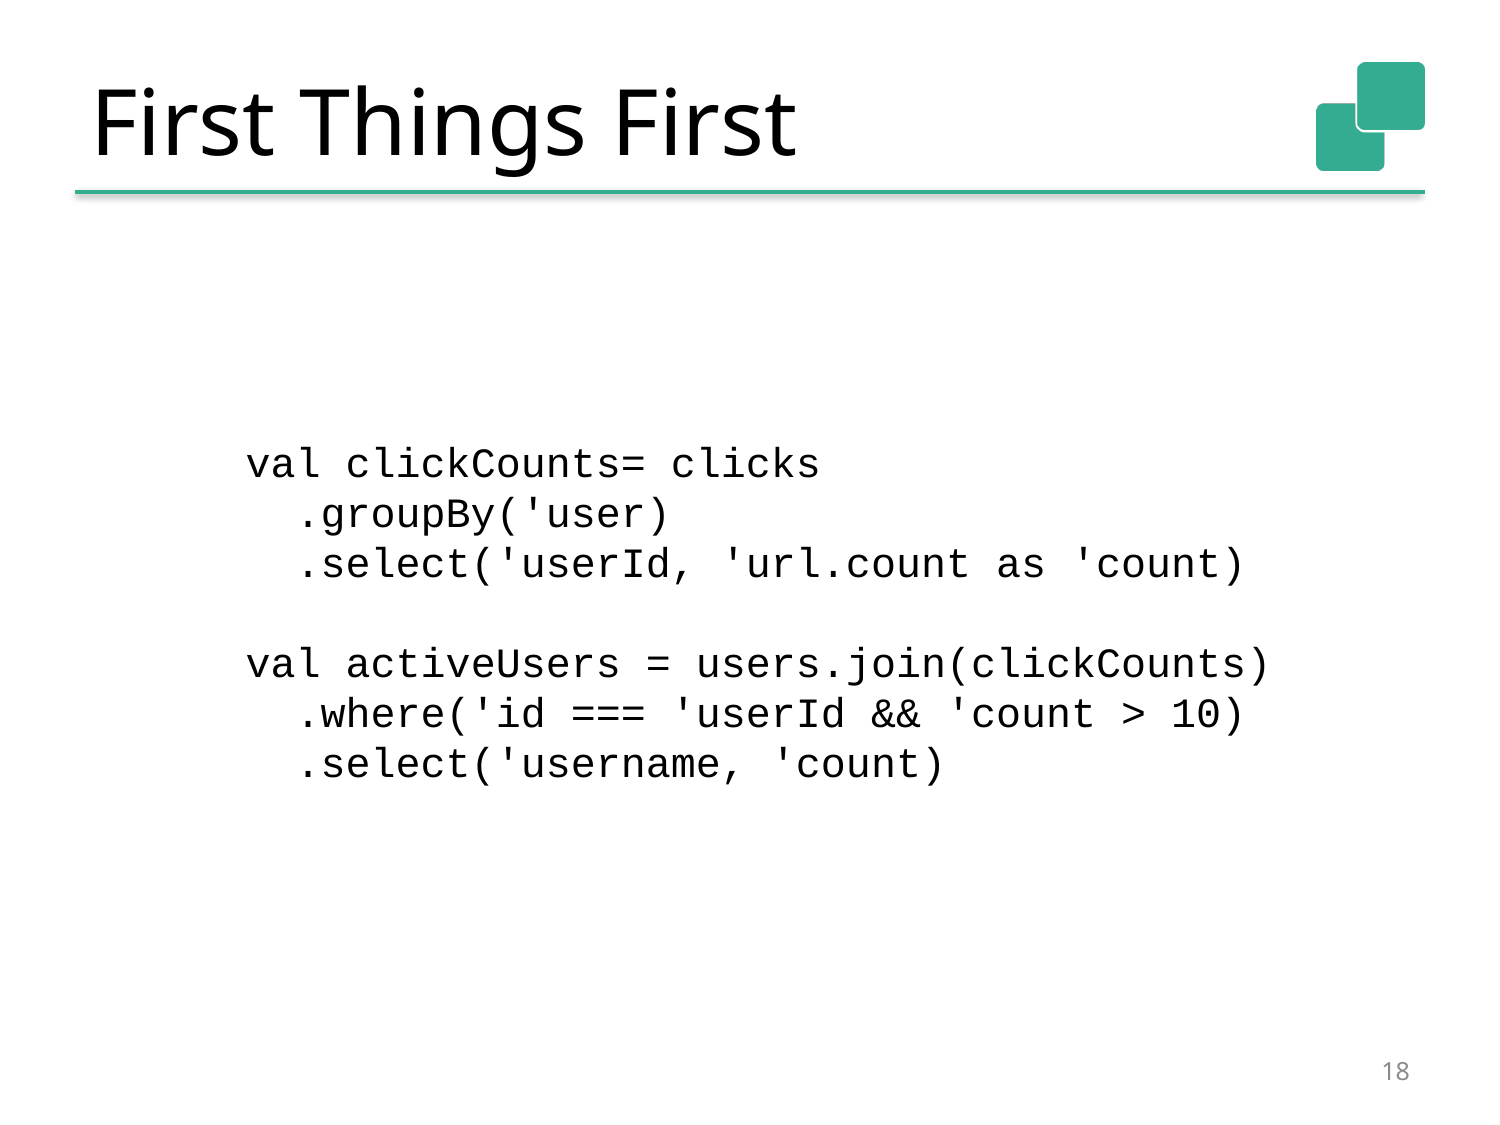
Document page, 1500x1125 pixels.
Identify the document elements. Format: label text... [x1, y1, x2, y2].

slide_number 18 [1074, 1042, 1425, 1103]
title First Things First [75, 45, 1302, 193]
picture [1316, 62, 1425, 171]
text_box val clickCounts= clicks .groupBy('user) .select('userId, 'url.count as 'count) val activeUsers = users.join(clickCounts) .where('id === 'userId && 'count > 10) .select('username, 'count) [230, 427, 1382, 793]
